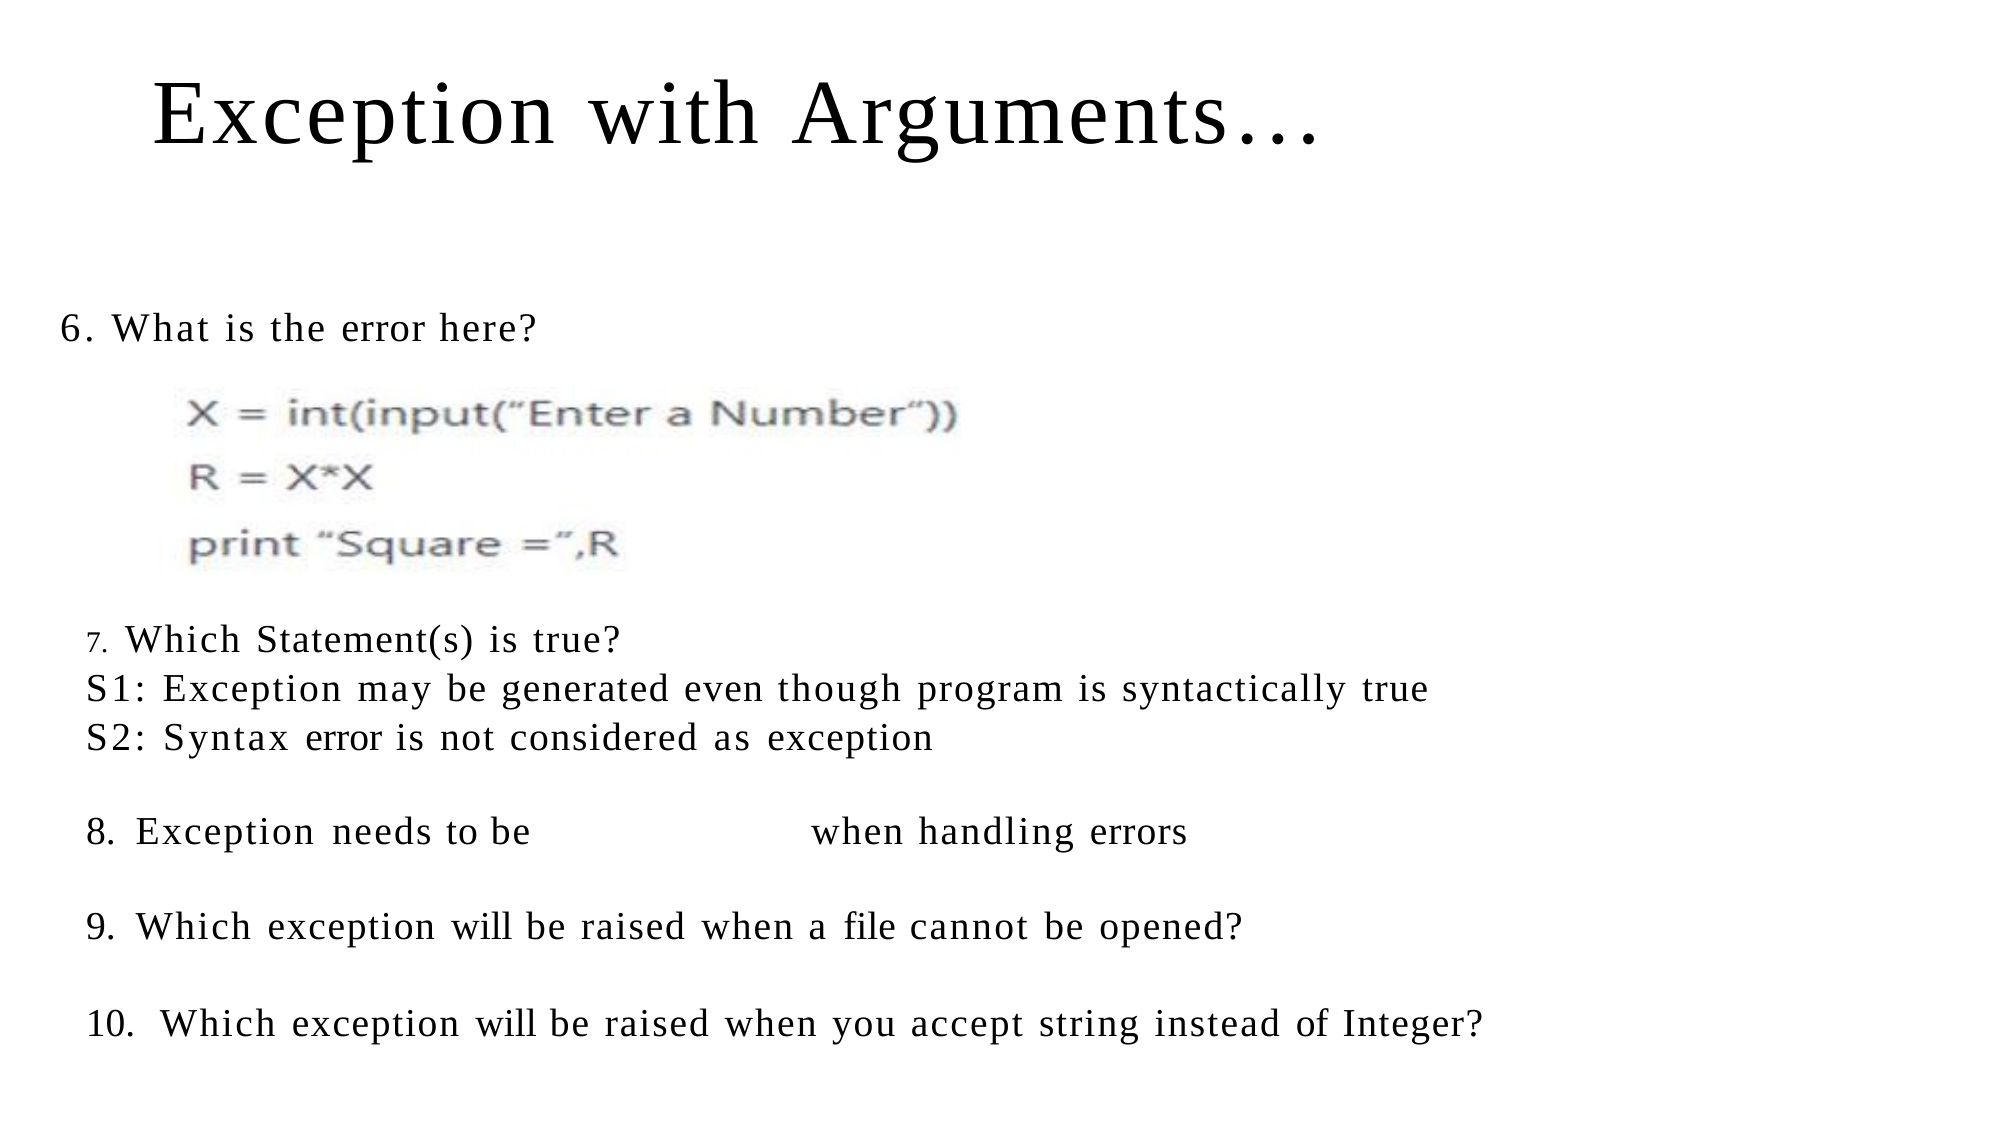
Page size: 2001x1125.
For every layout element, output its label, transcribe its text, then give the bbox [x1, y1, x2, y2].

text_box Which Statement(s) is true? S1: Exception may be generated even though program is syntactically true S2: Syntax error is not considered as exception Exception needs to be when handling errors Which exception will be raised when a file cannot be opened? Which exception will be raised when you accept string instead of Integer? [83, 611, 1580, 1044]
text_box 6. What is the error here? [57, 298, 582, 350]
picture [158, 387, 961, 574]
title Exception with Arguments… [137, 59, 1863, 278]
